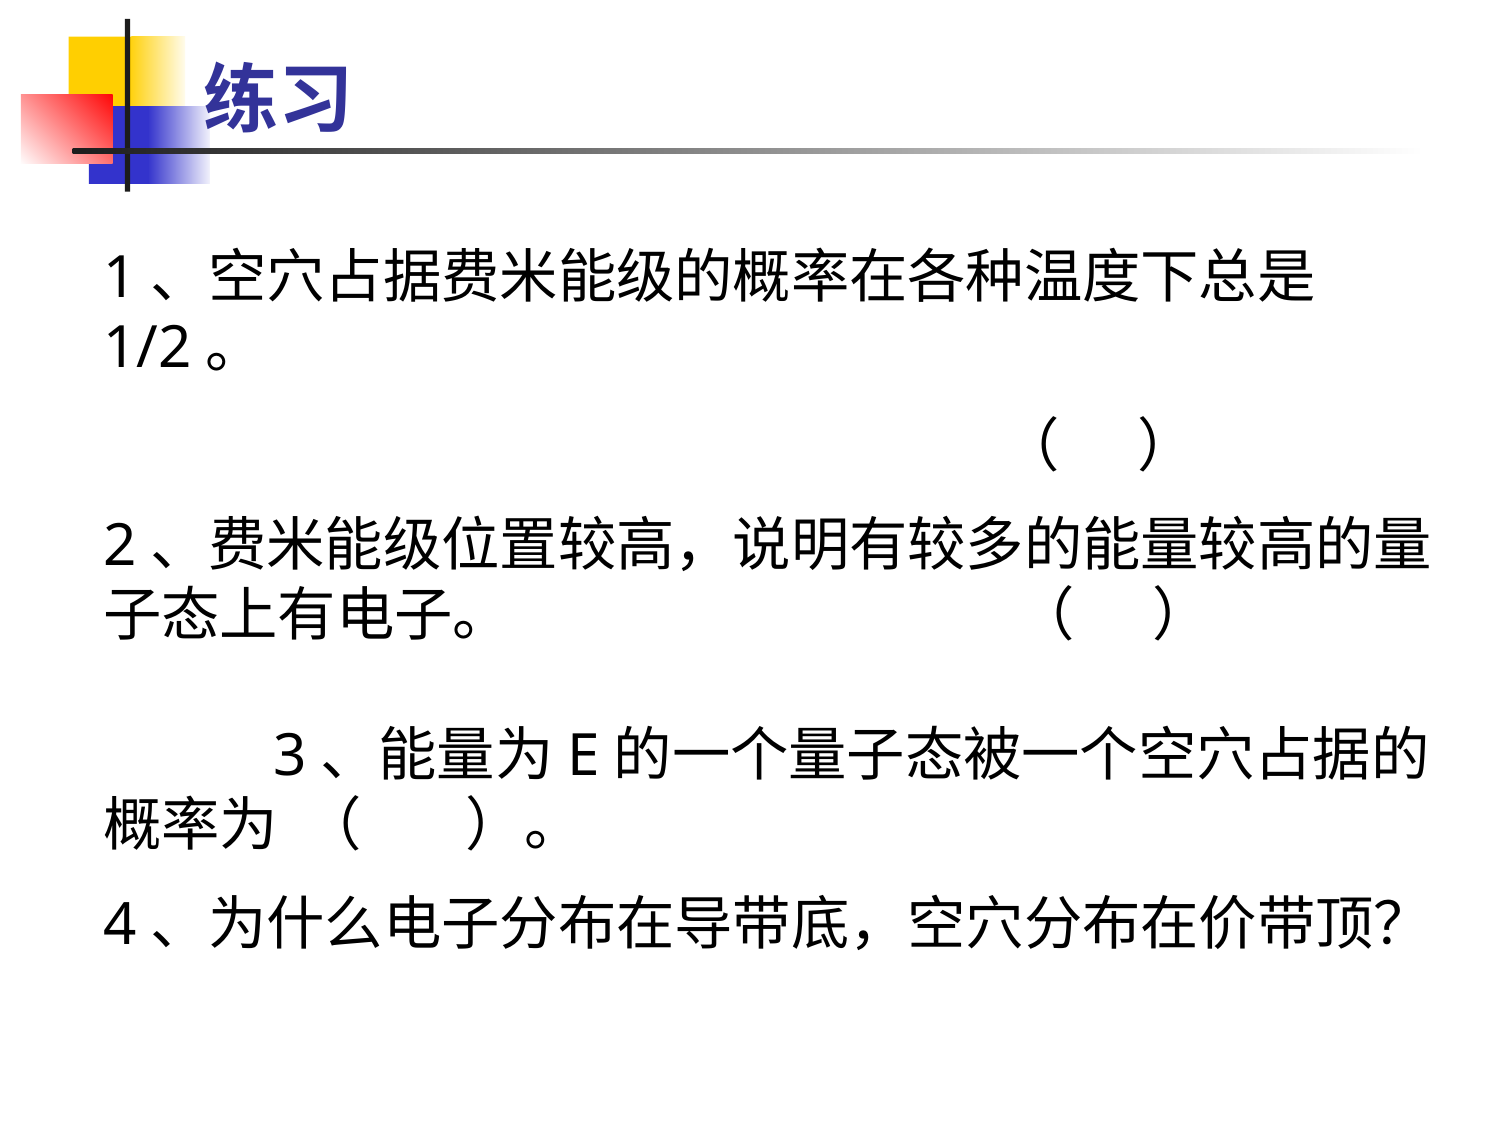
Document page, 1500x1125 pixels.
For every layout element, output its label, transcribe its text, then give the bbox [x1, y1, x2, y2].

text_box 1、空穴占据费米能级的概率在各种温度下总是1/2。 （ ） 2、费米能级位置较高，说明有较多的能量较高的量子态上有电子。 （ ） 3、能量为E的一个量子态被一个空穴占据的概率为 （ ）。 4、为什么电子分布在导带底，空穴分布在价带顶？ [88, 231, 1471, 964]
title 练习 [188, 1, 1468, 149]
